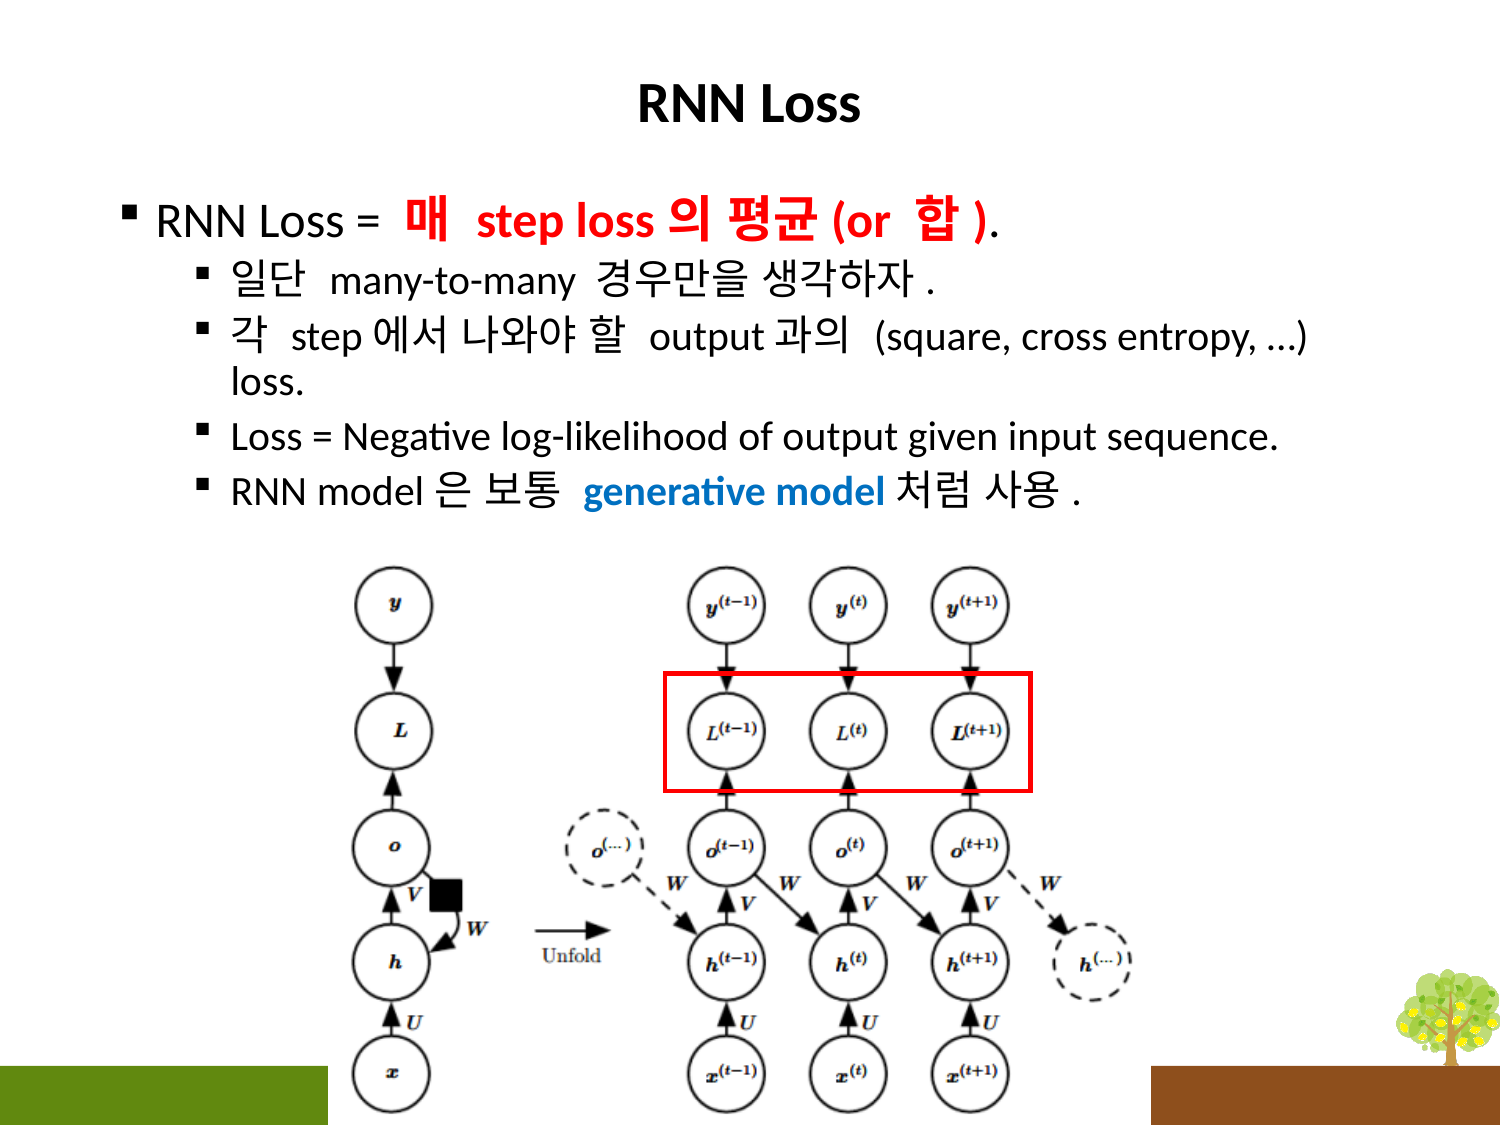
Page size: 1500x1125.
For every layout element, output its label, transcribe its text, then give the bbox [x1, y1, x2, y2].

picture [1396, 969, 1500, 1066]
title RNN Loss [103, 59, 1397, 149]
picture [328, 545, 1151, 1125]
